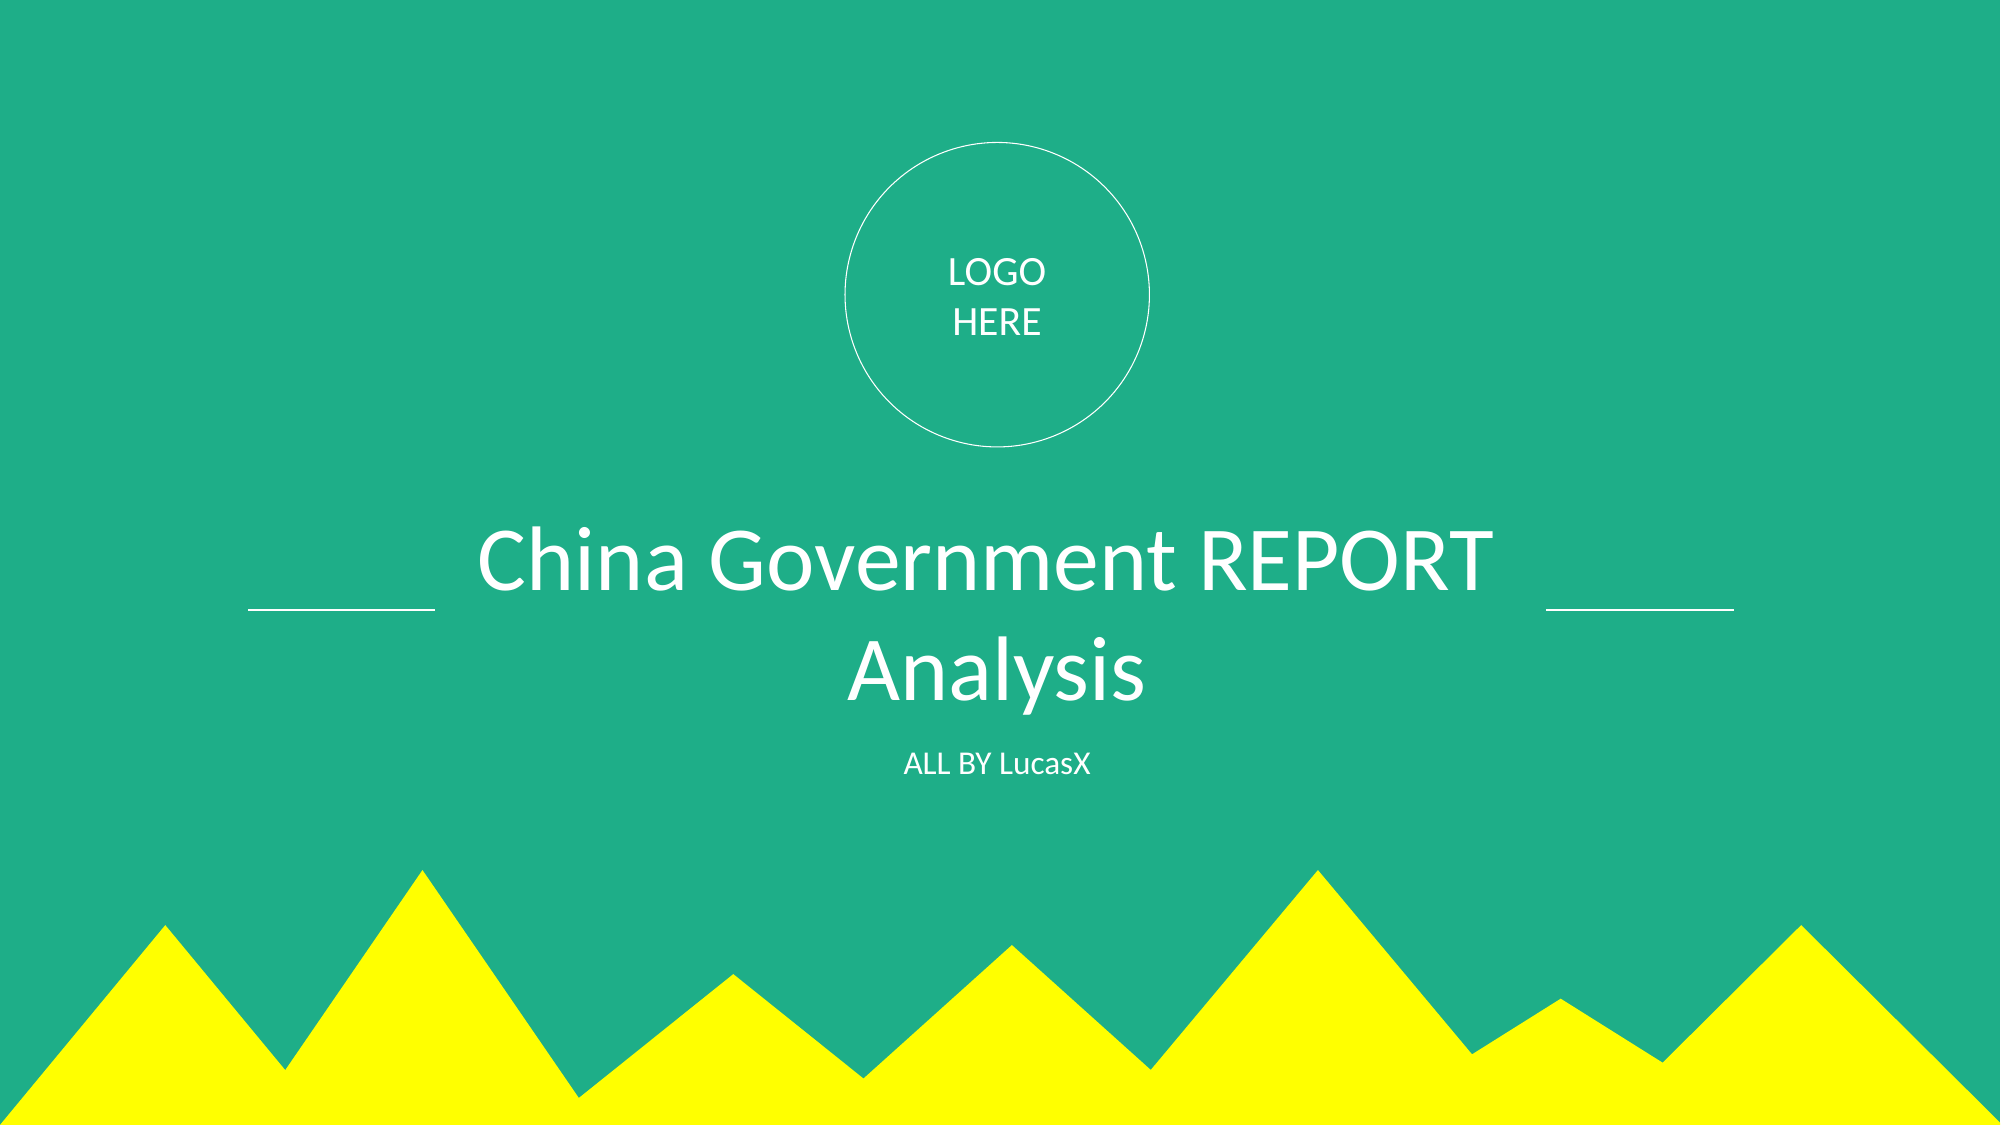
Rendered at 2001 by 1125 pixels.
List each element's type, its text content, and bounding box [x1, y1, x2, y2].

list China Government REPORT Analysis [332, 491, 1662, 729]
list ALL BY LucasX [332, 734, 1662, 790]
list LOGO HERE [864, 236, 1131, 404]
